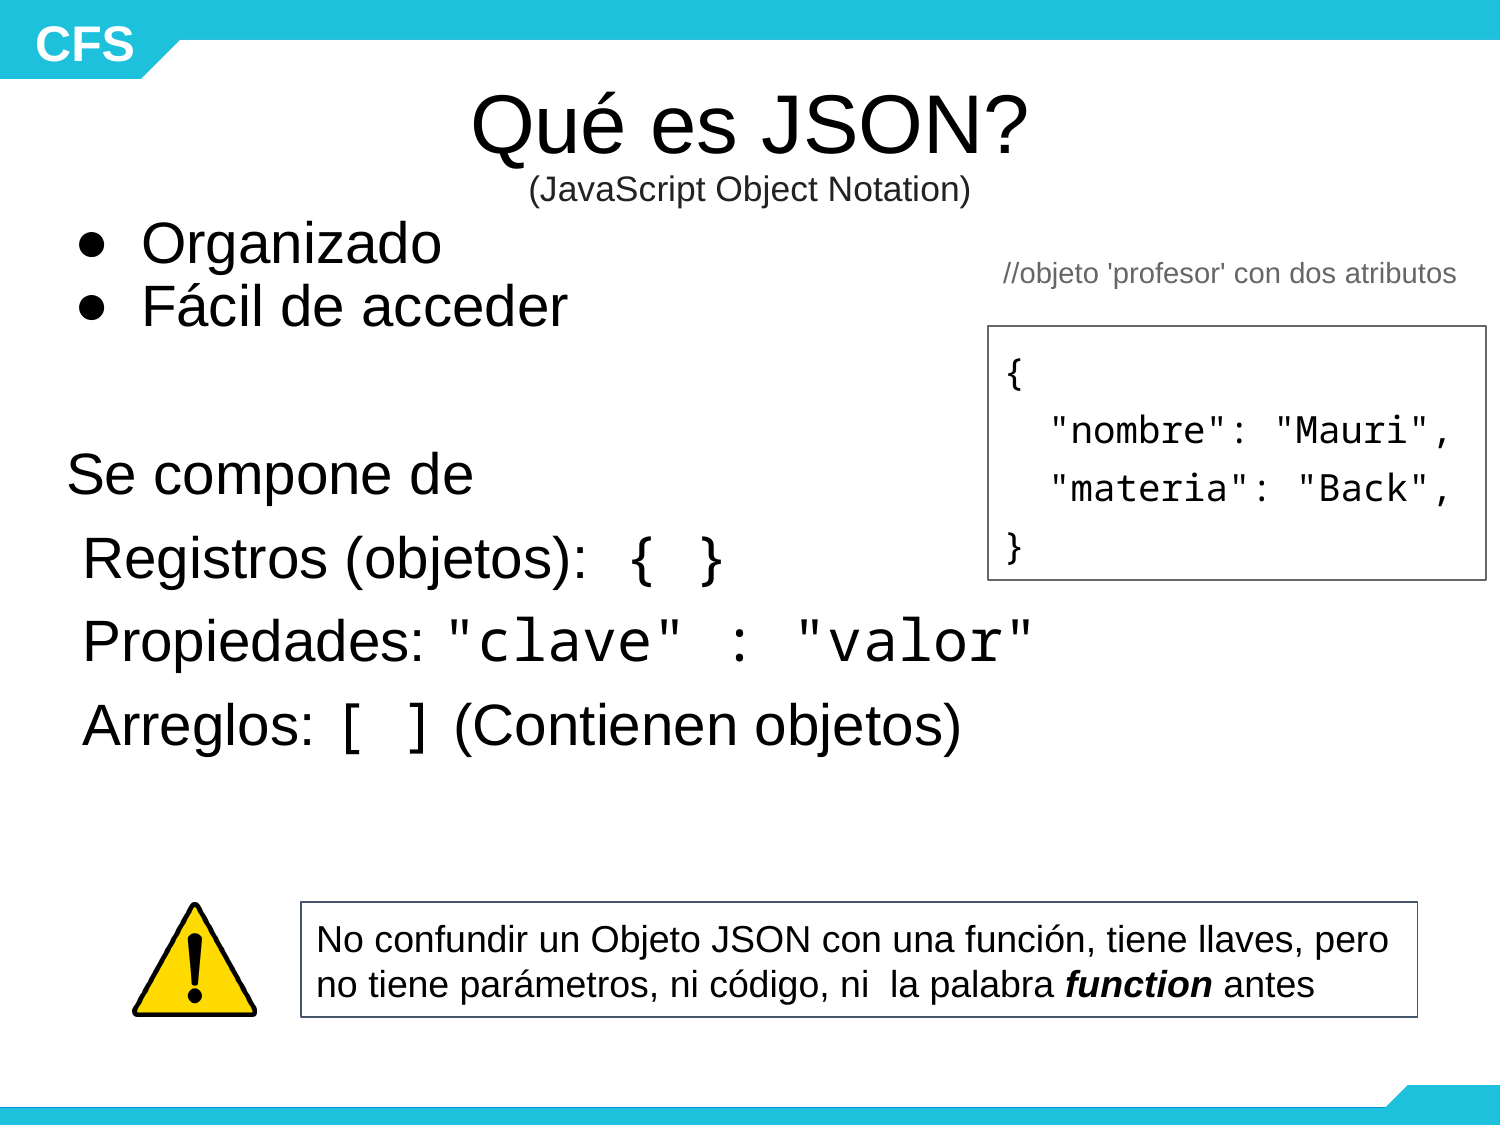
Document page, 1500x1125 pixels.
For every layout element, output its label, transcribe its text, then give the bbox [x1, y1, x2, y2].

list Organizado Fácil de acceder Se compone de Registros (objetos): { } Propiedades: "clave" : "valor" Arreglos: [ ] (Contienen objetos) [51, 205, 1449, 877]
text_box No confundir un Objeto JSON con una función, tiene llaves, pero no tiene parámetros, ni código, ni la palabra function antes [301, 902, 1418, 1017]
picture [132, 901, 258, 1018]
text_box { "nombre": "Mauri", "materia": "Back", } [988, 325, 1487, 580]
title Qué es JSON? (JavaScript Object Notation) [103, 45, 1397, 205]
text_box //objeto 'profesor' con dos atributos [988, 239, 1487, 314]
